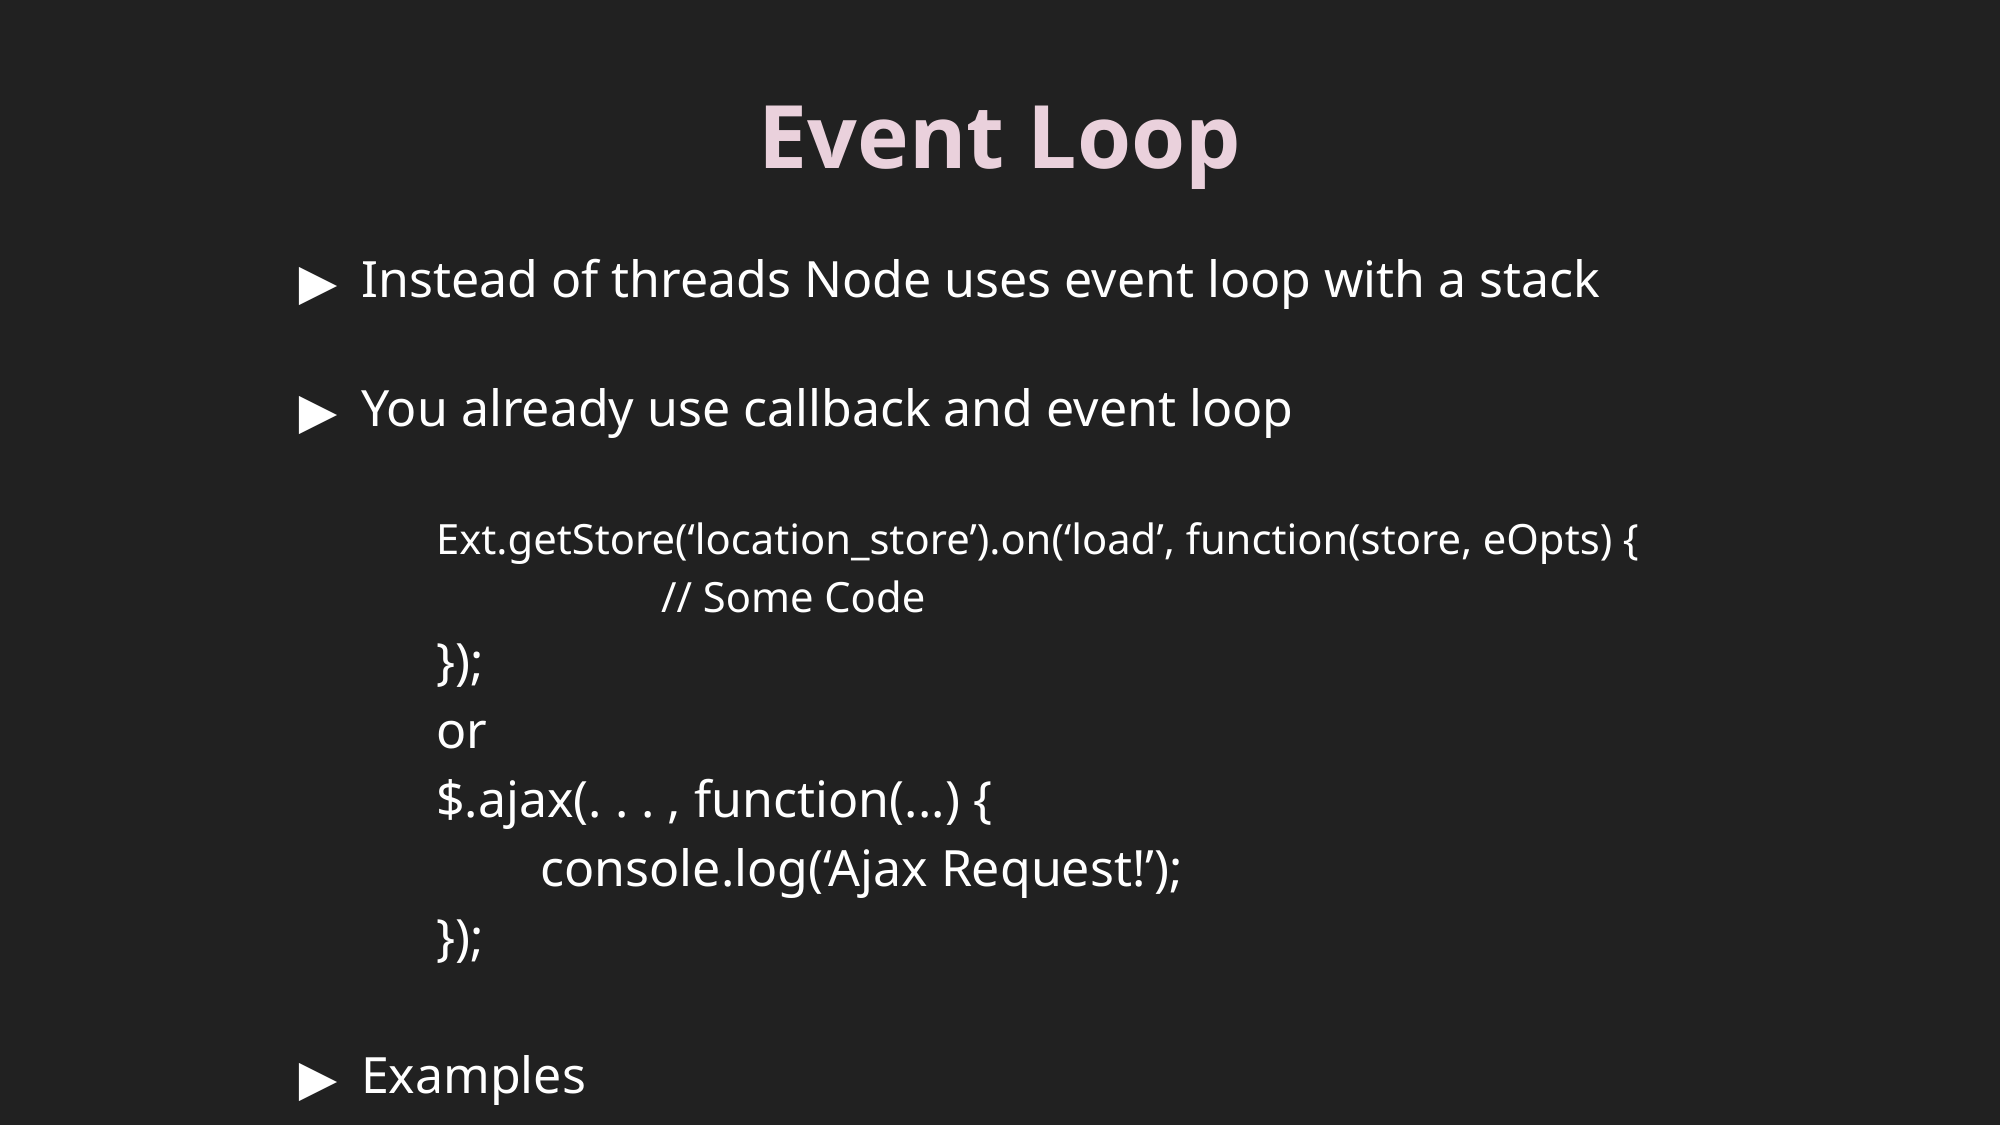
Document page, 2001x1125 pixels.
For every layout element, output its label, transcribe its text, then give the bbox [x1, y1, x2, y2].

list Instead of threads Node uses event loop with a stack You already use callback and event loop Ext.getStore(‘location_store’).on(‘load’, function(store, eOpts) { // Some Code }); or $.ajax(. . . , function(...) { console.log(‘Ajax Request!’); }); Examples [266, 218, 1734, 1107]
title Event Loop [228, 61, 1772, 291]
